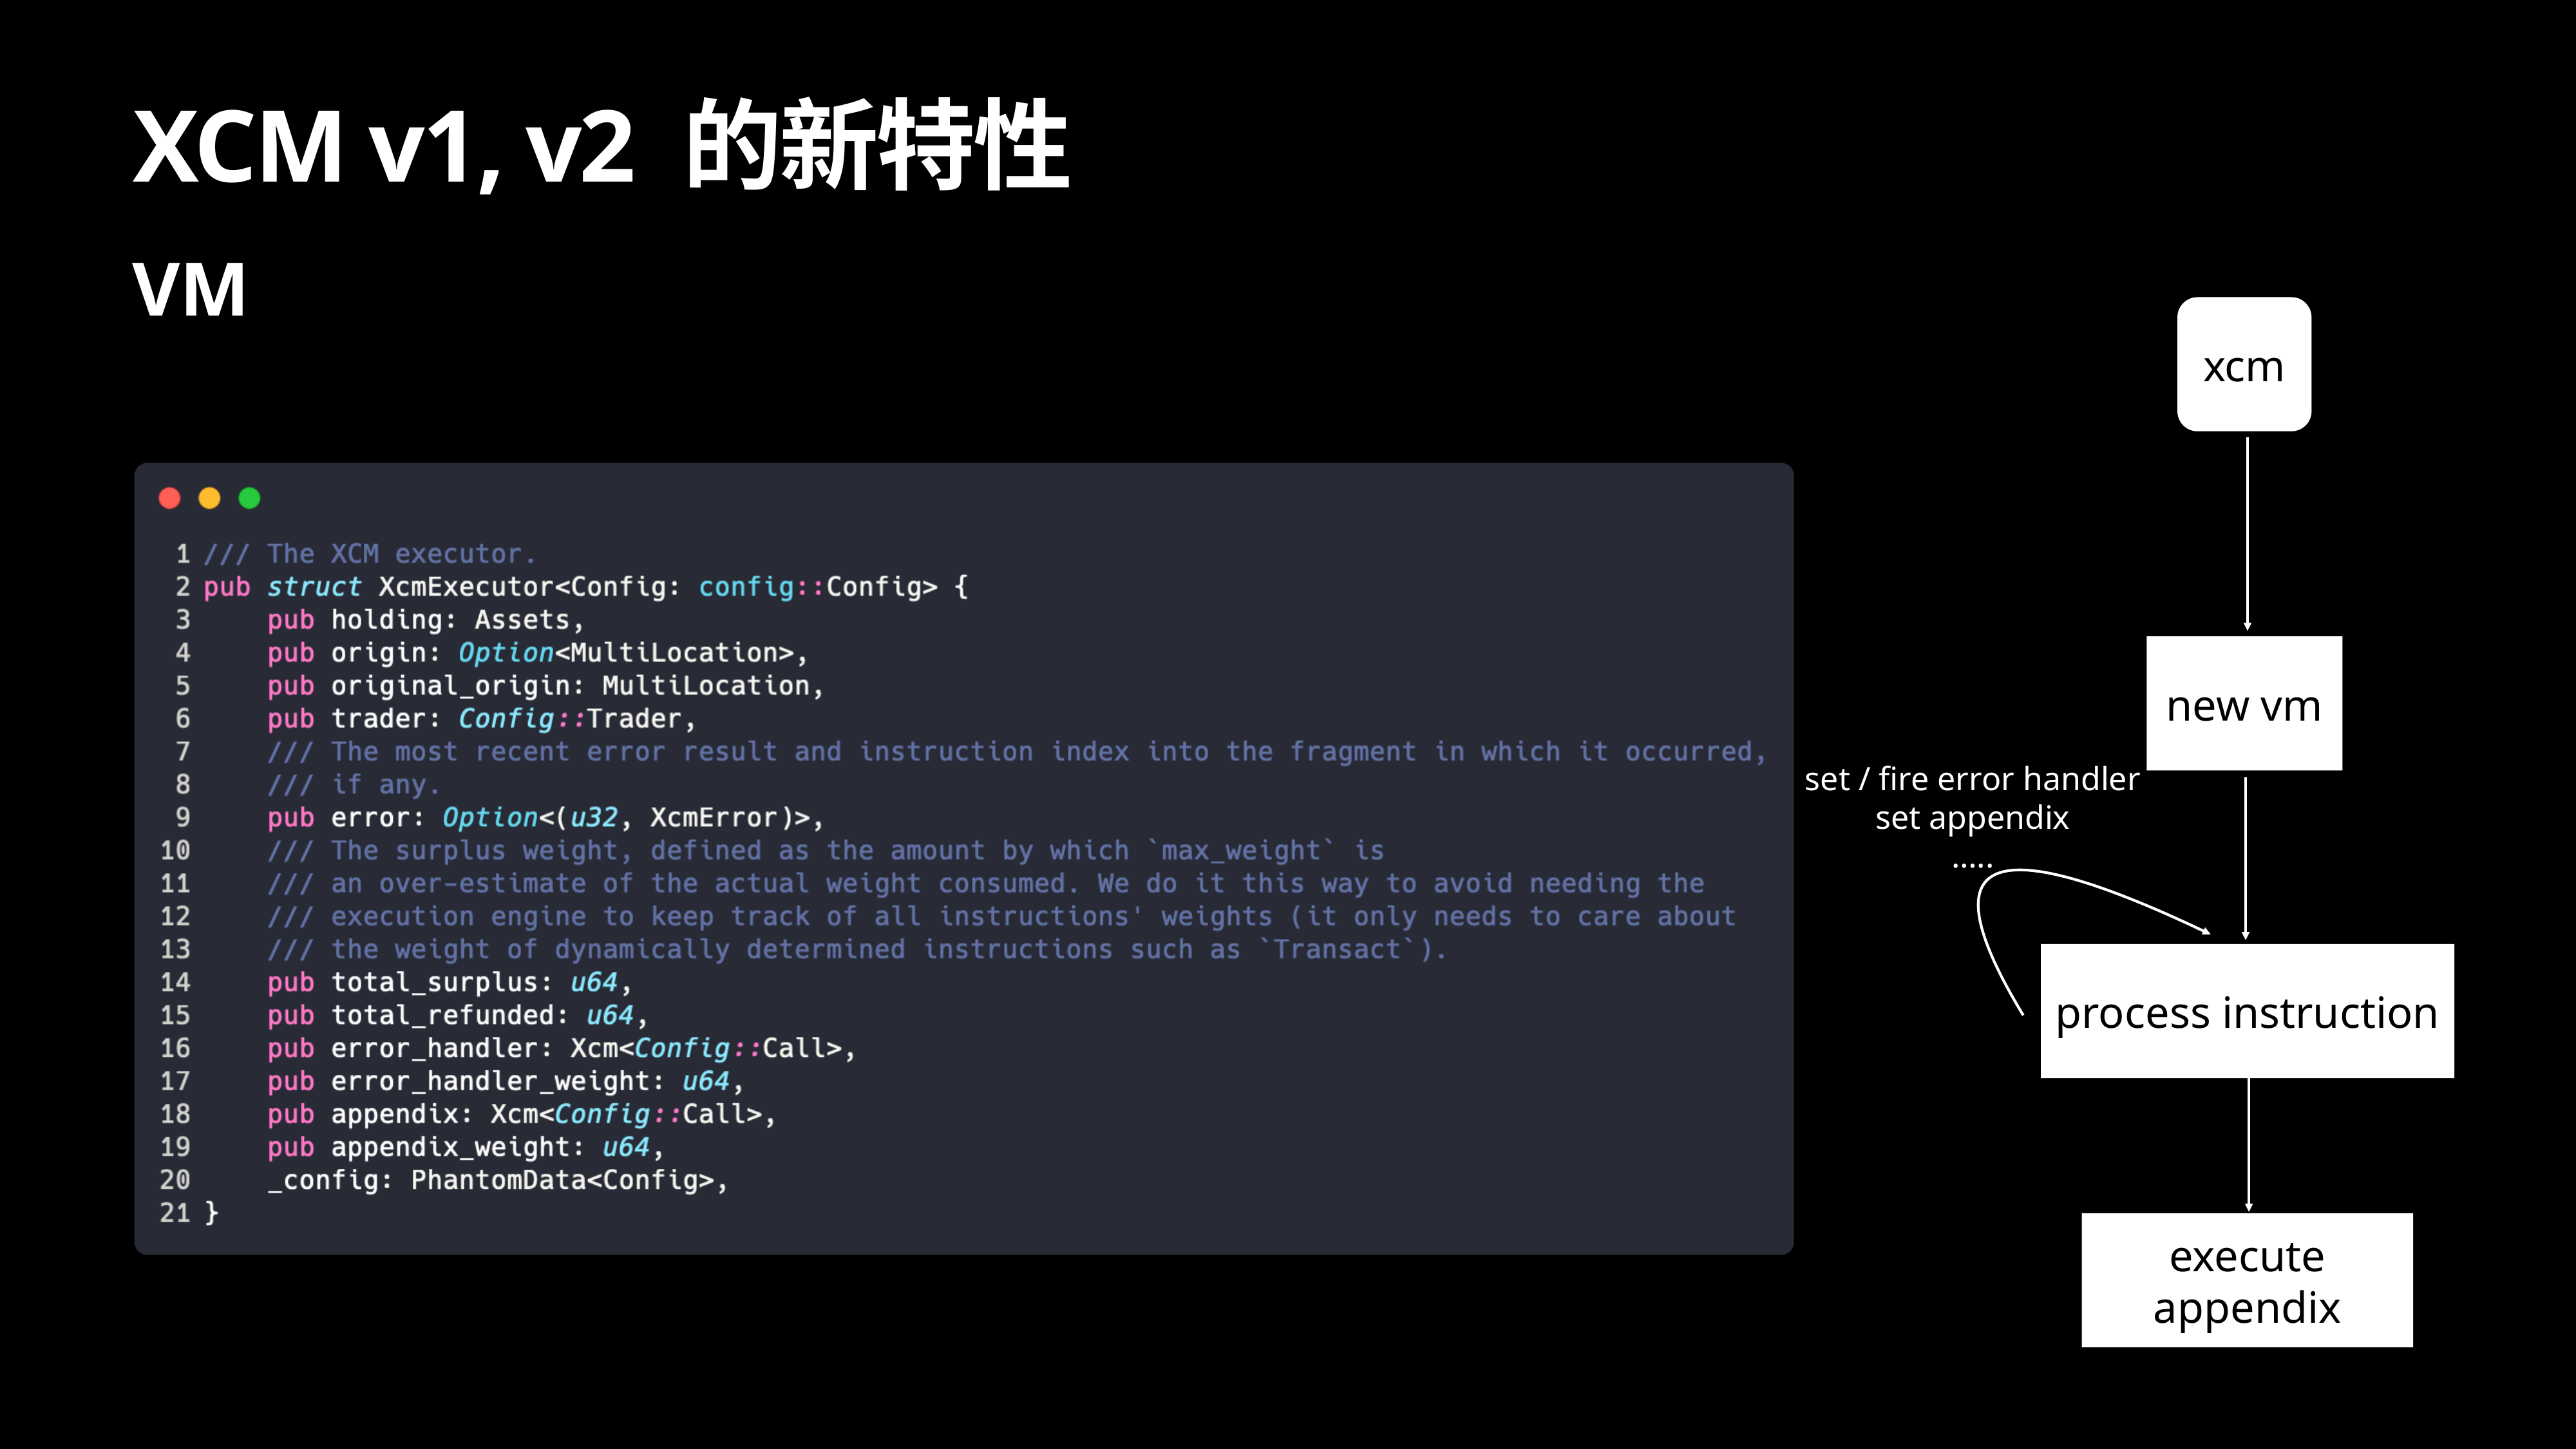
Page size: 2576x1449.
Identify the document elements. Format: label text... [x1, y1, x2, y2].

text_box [2040, 943, 2455, 1079]
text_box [2146, 636, 2343, 771]
text_box [2241, 777, 2250, 940]
picture [55, 363, 1874, 1356]
text_box [2244, 1079, 2253, 1212]
text_box set / fire error handler set appendix ….. [1874, 752, 2146, 880]
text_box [2081, 1213, 2414, 1348]
text_box [2243, 437, 2252, 631]
title XCM v1, v2 的新特性 [127, 100, 2449, 236]
list VM [127, 236, 2449, 337]
text_box [1978, 880, 2211, 1016]
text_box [2177, 297, 2312, 431]
